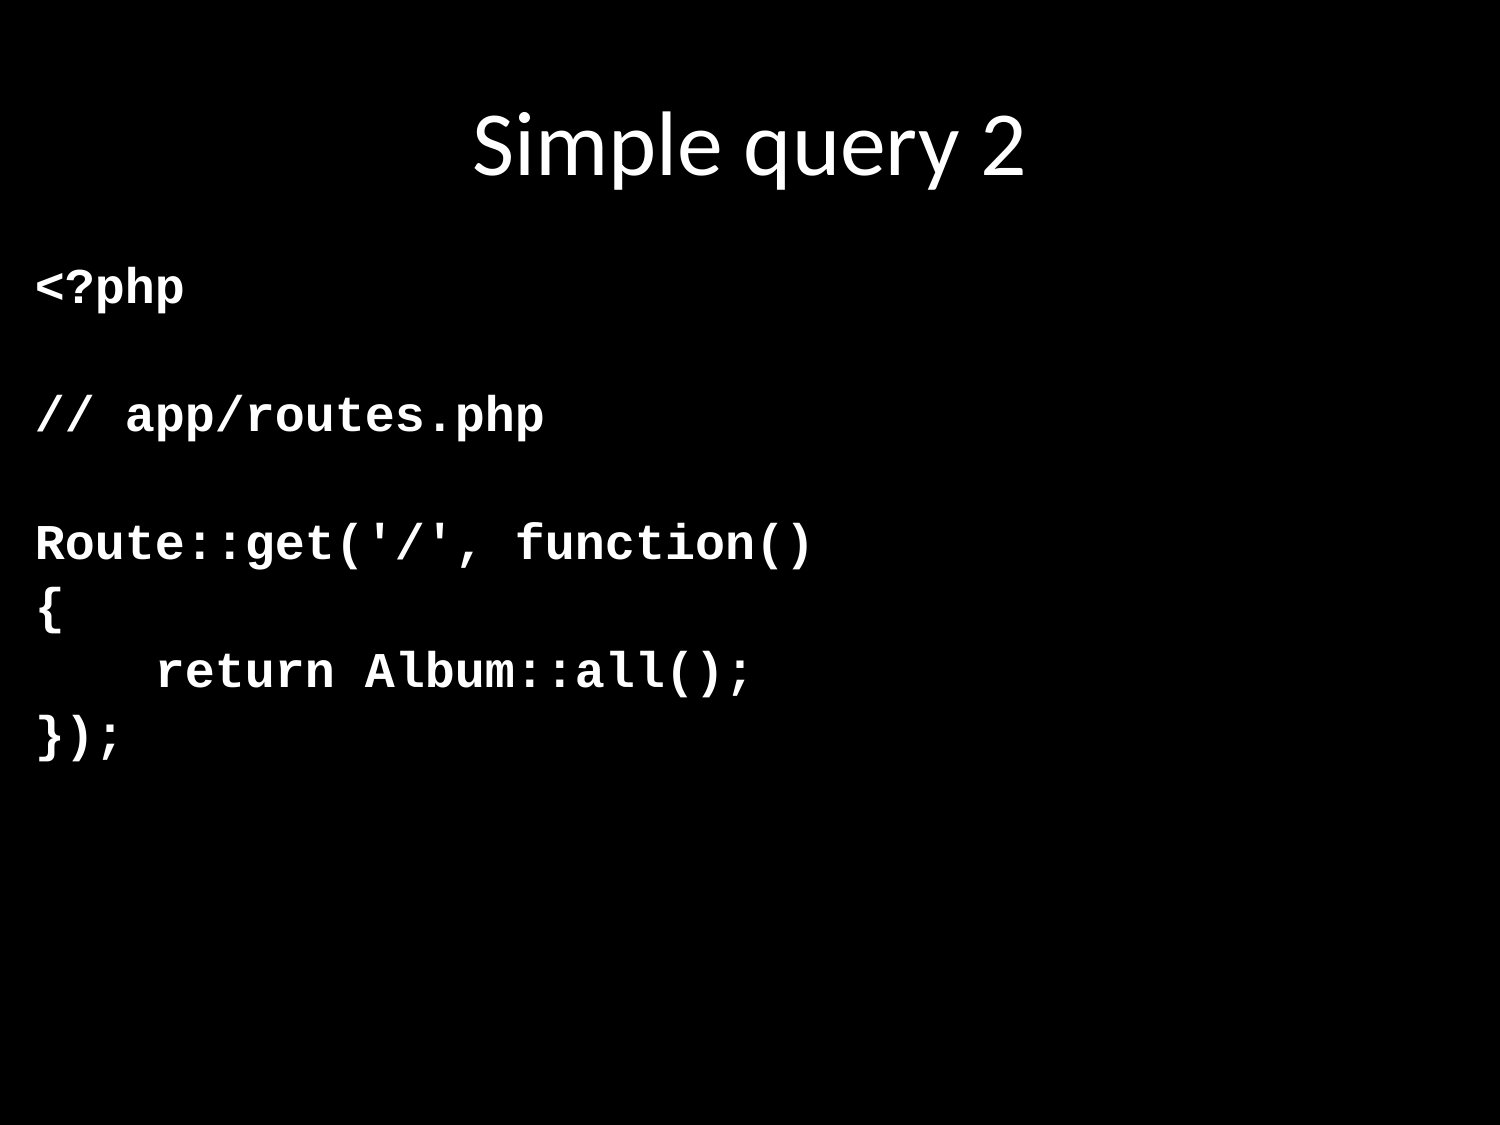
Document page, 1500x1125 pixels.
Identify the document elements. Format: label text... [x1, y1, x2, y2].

list <?php // app/routes.php Route::get('/', function() { return Album::all(); }); [19, 252, 1477, 1104]
title Simple query 2 [75, 45, 1425, 233]
